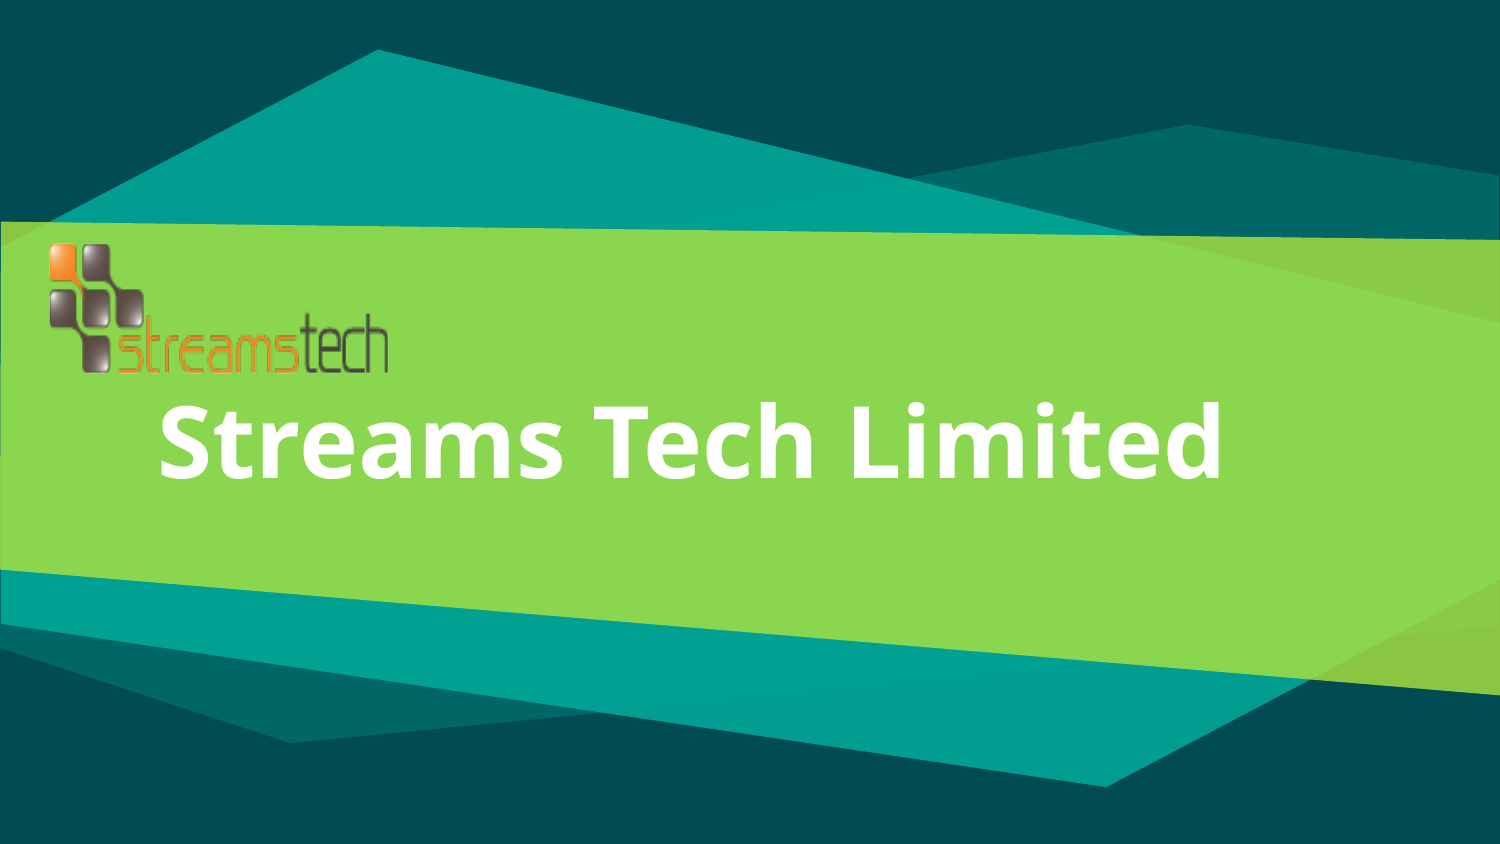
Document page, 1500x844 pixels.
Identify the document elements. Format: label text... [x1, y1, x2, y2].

picture [45, 242, 393, 377]
title Streams Tech Limited [72, 360, 1313, 517]
